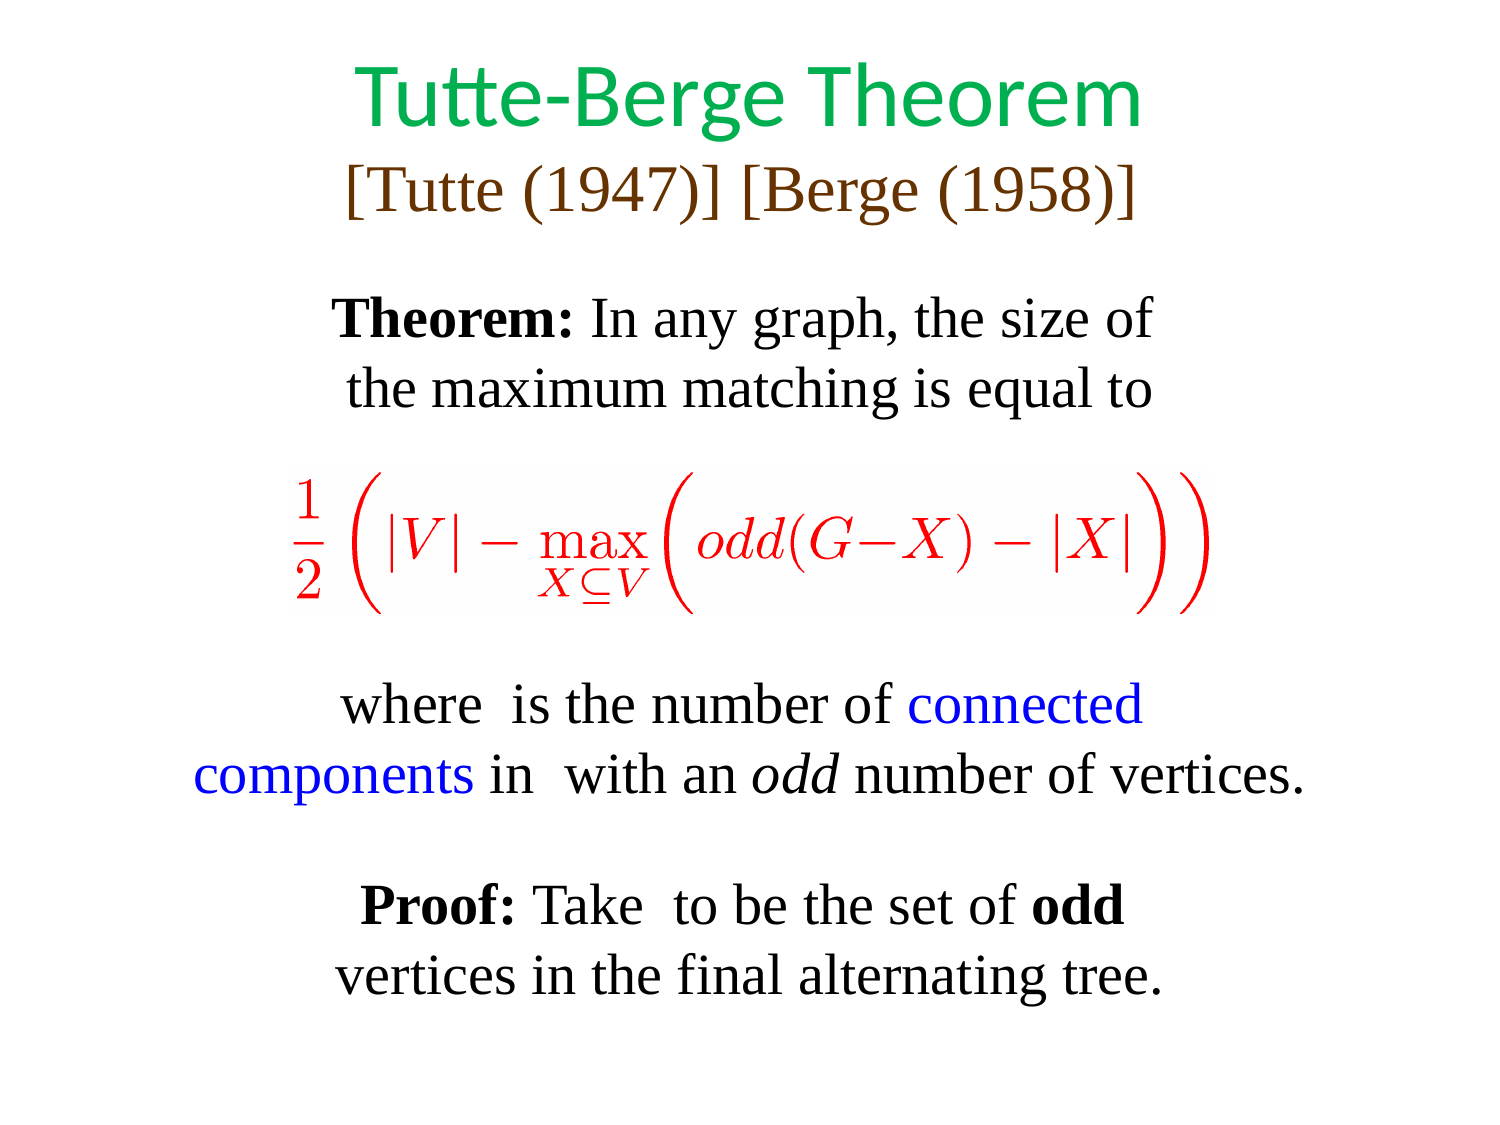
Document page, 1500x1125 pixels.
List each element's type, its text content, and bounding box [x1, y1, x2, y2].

text_box Tutte-Berge Theorem [Tutte (1947)] [Berge (1958)] [0, 27, 1500, 232]
text_box Theorem: In any graph, the size of the maximum matching is equal to [0, 271, 1500, 427]
picture [289, 467, 1211, 617]
